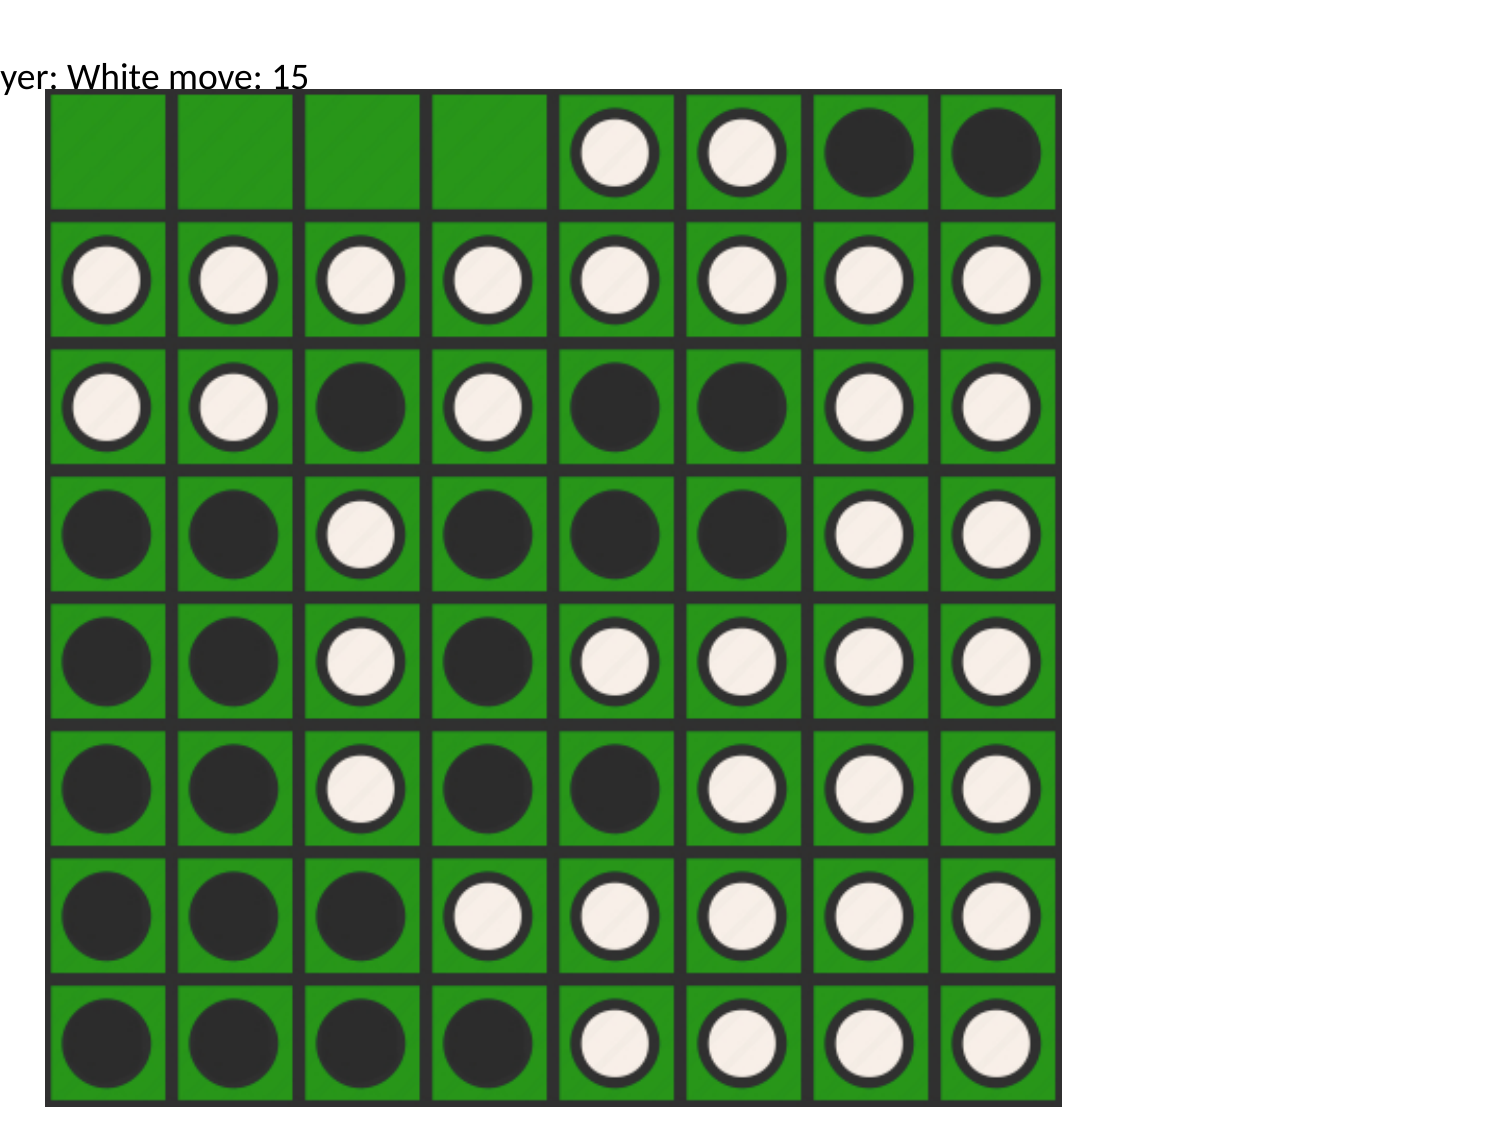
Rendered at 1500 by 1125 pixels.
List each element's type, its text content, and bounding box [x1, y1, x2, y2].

picture [44, 89, 1062, 1107]
text_box turn: 56 player: White move: 15 [0, 44, 325, 105]
